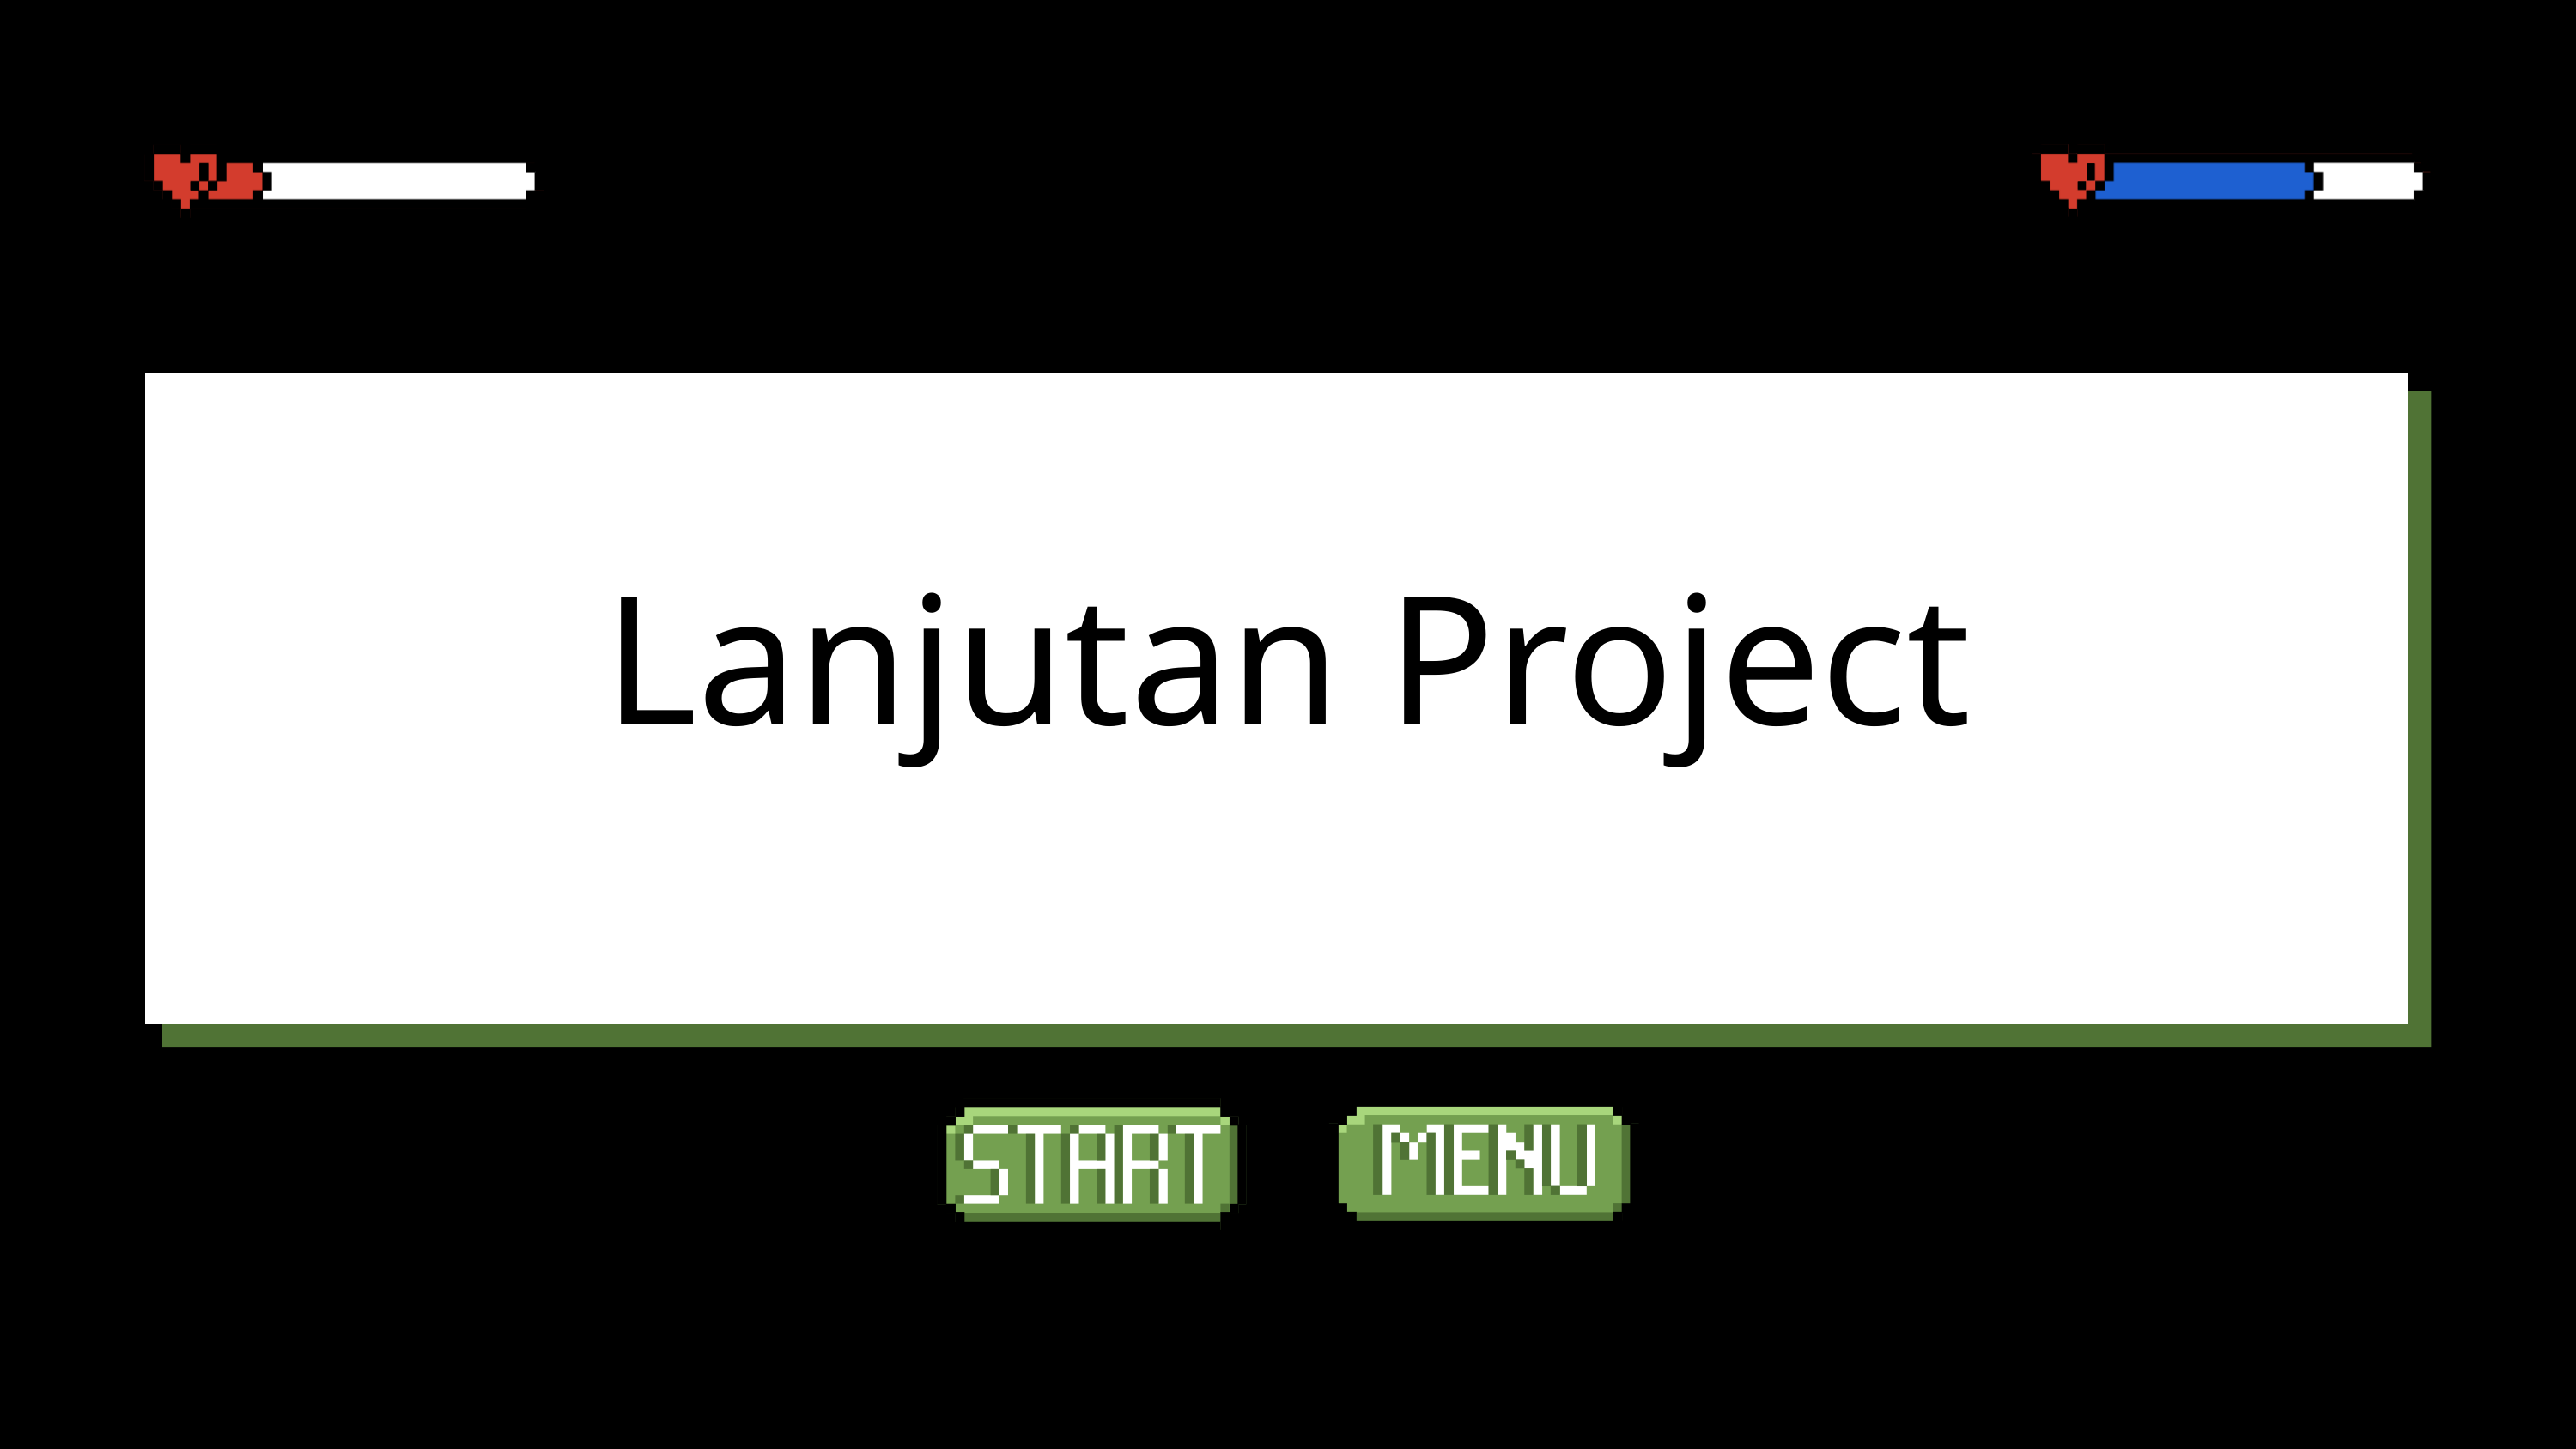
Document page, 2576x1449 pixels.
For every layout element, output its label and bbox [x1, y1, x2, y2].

picture [144, 144, 545, 218]
text_box [402, 542, 2174, 872]
picture [937, 1097, 1248, 1231]
picture [1328, 1097, 1639, 1231]
text_box [144, 373, 2432, 1048]
picture [2031, 144, 2432, 218]
